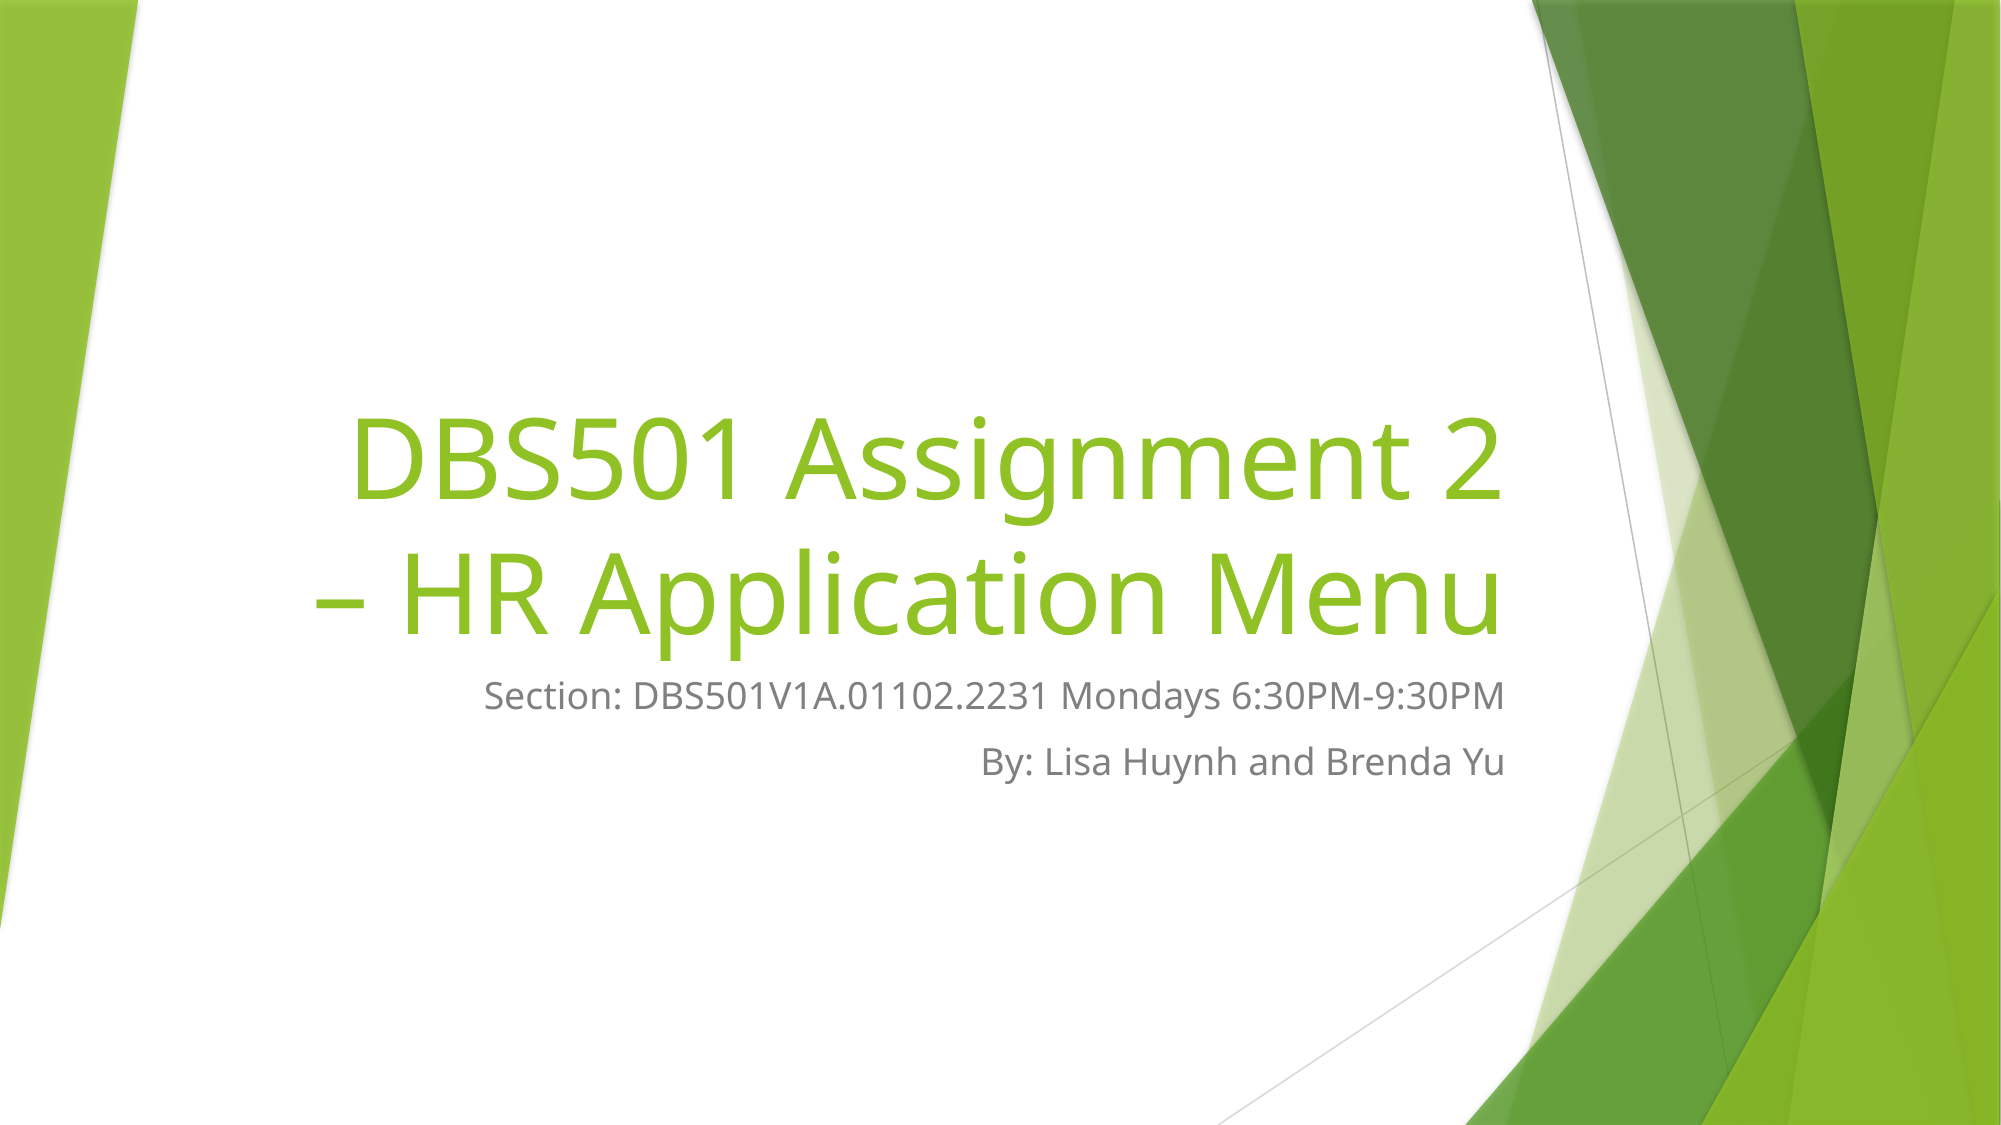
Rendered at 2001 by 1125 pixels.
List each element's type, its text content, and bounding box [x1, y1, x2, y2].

subtitle Section: DBS501V1A.01102.2231 Mondays 6:30PM-9:30PM By: Lisa Huynh and Brenda Yu [247, 664, 1522, 845]
title DBS501 Assignment 2 – HR Application Menu [247, 394, 1522, 664]
